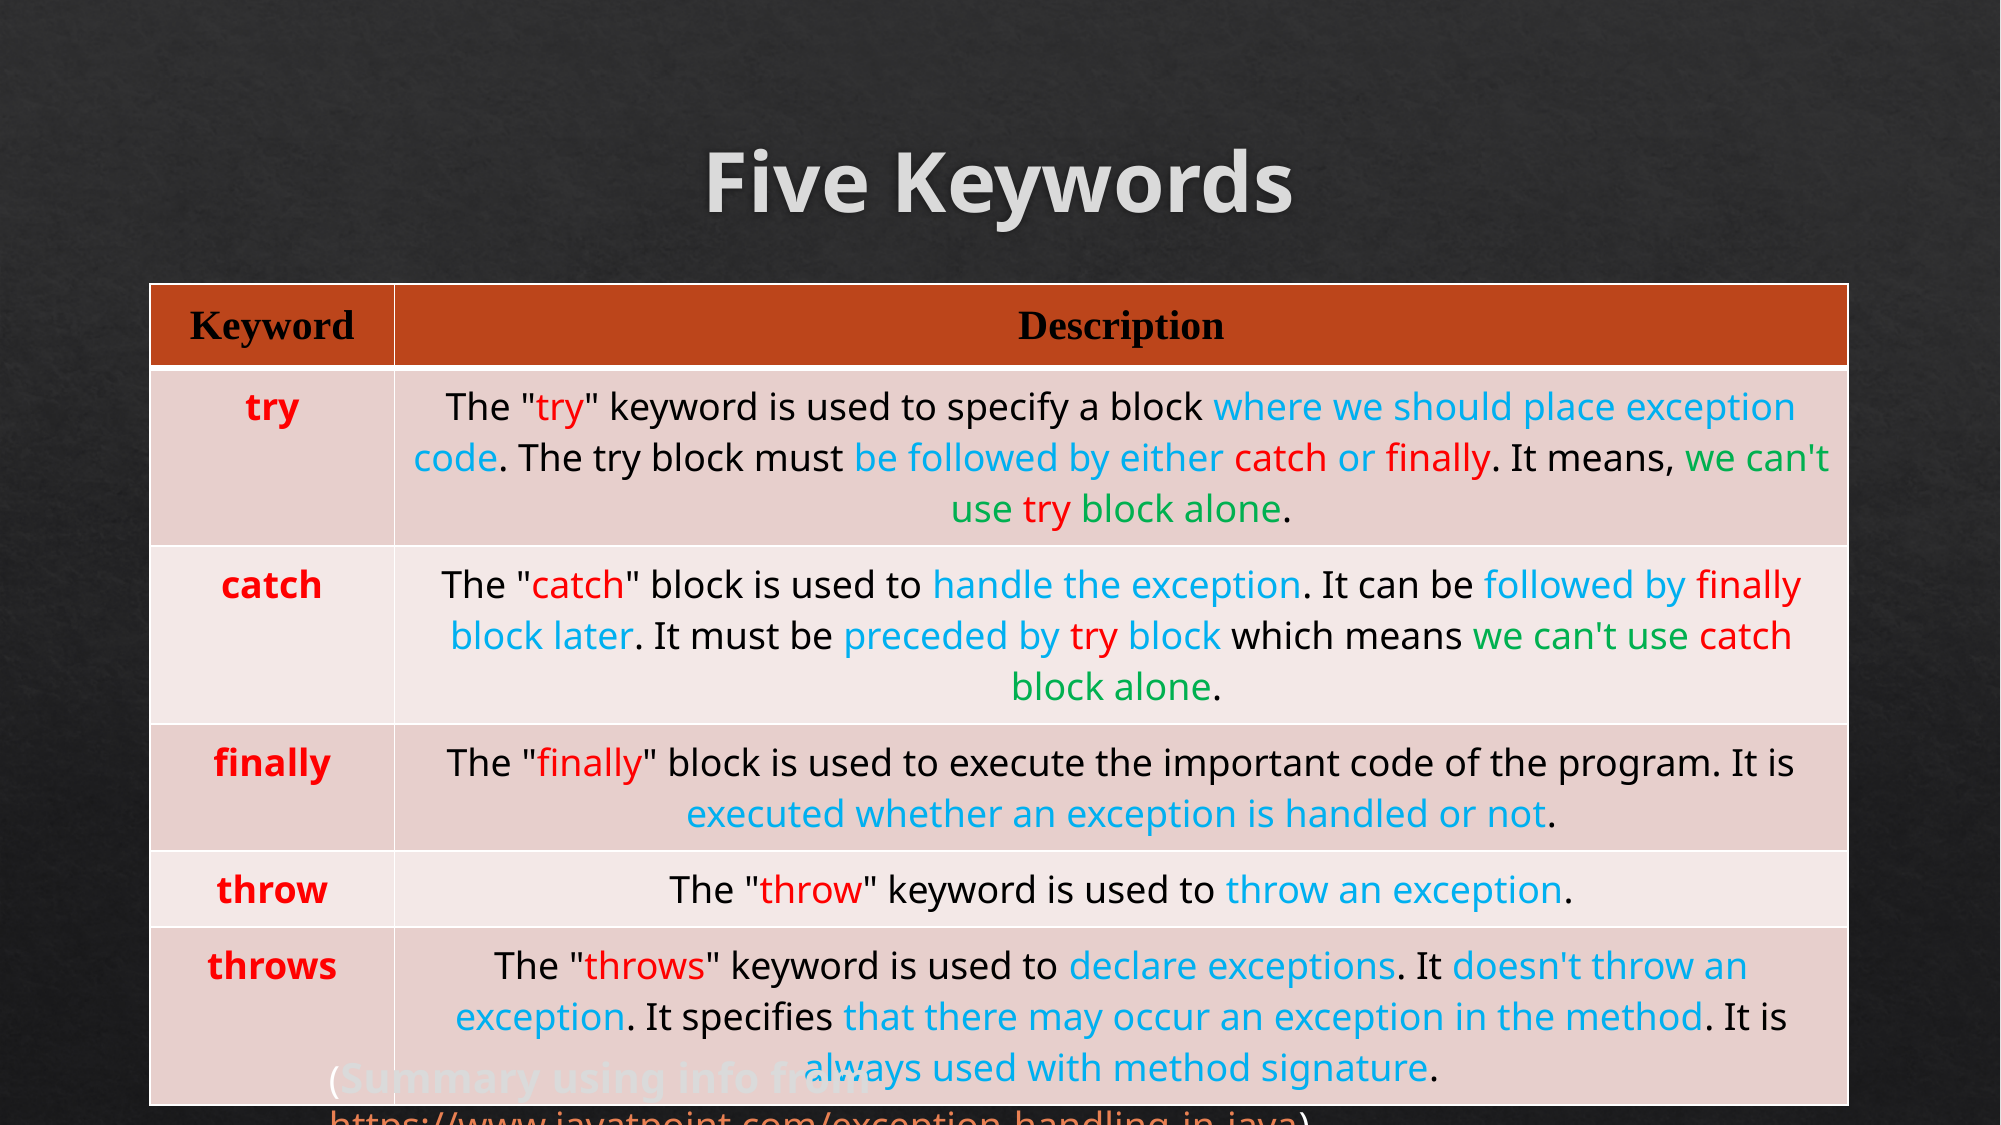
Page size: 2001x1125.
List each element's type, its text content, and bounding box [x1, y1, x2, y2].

table_cell The "try" keyword is used to specify a block where we should place exception code. The try block must be followed by either catch or finally. It means, we can't use try block alone. [395, 371, 1847, 545]
table_cell The "catch" block is used to handle the exception. It can be followed by finally block later. It must be preceded by try block which means we can't use catch block alone. [395, 547, 1847, 723]
text_box (Summary using info from https://www.javatpoint.com/exception-handling-in-java) [314, 1044, 1748, 1125]
table_cell The "throw" keyword is used to throw an exception. [395, 852, 1847, 926]
table_cell throws [151, 928, 394, 1104]
table_cell The "throws" keyword is used to declare exceptions. It doesn't throw an exception. It specifies that there may occur an exception in the method. It is always used with method signature. [395, 928, 1847, 1104]
table_cell throw [151, 852, 394, 926]
table_cell finally [151, 725, 394, 850]
table_header Keyword [151, 285, 394, 365]
table_cell catch [151, 547, 394, 723]
table_header Description [395, 285, 1847, 365]
title Five Keywords [149, 99, 1849, 260]
table_cell try [151, 371, 394, 545]
table_cell The "finally" block is used to execute the important code of the program. It is executed whether an exception is handled or not. [395, 725, 1847, 850]
